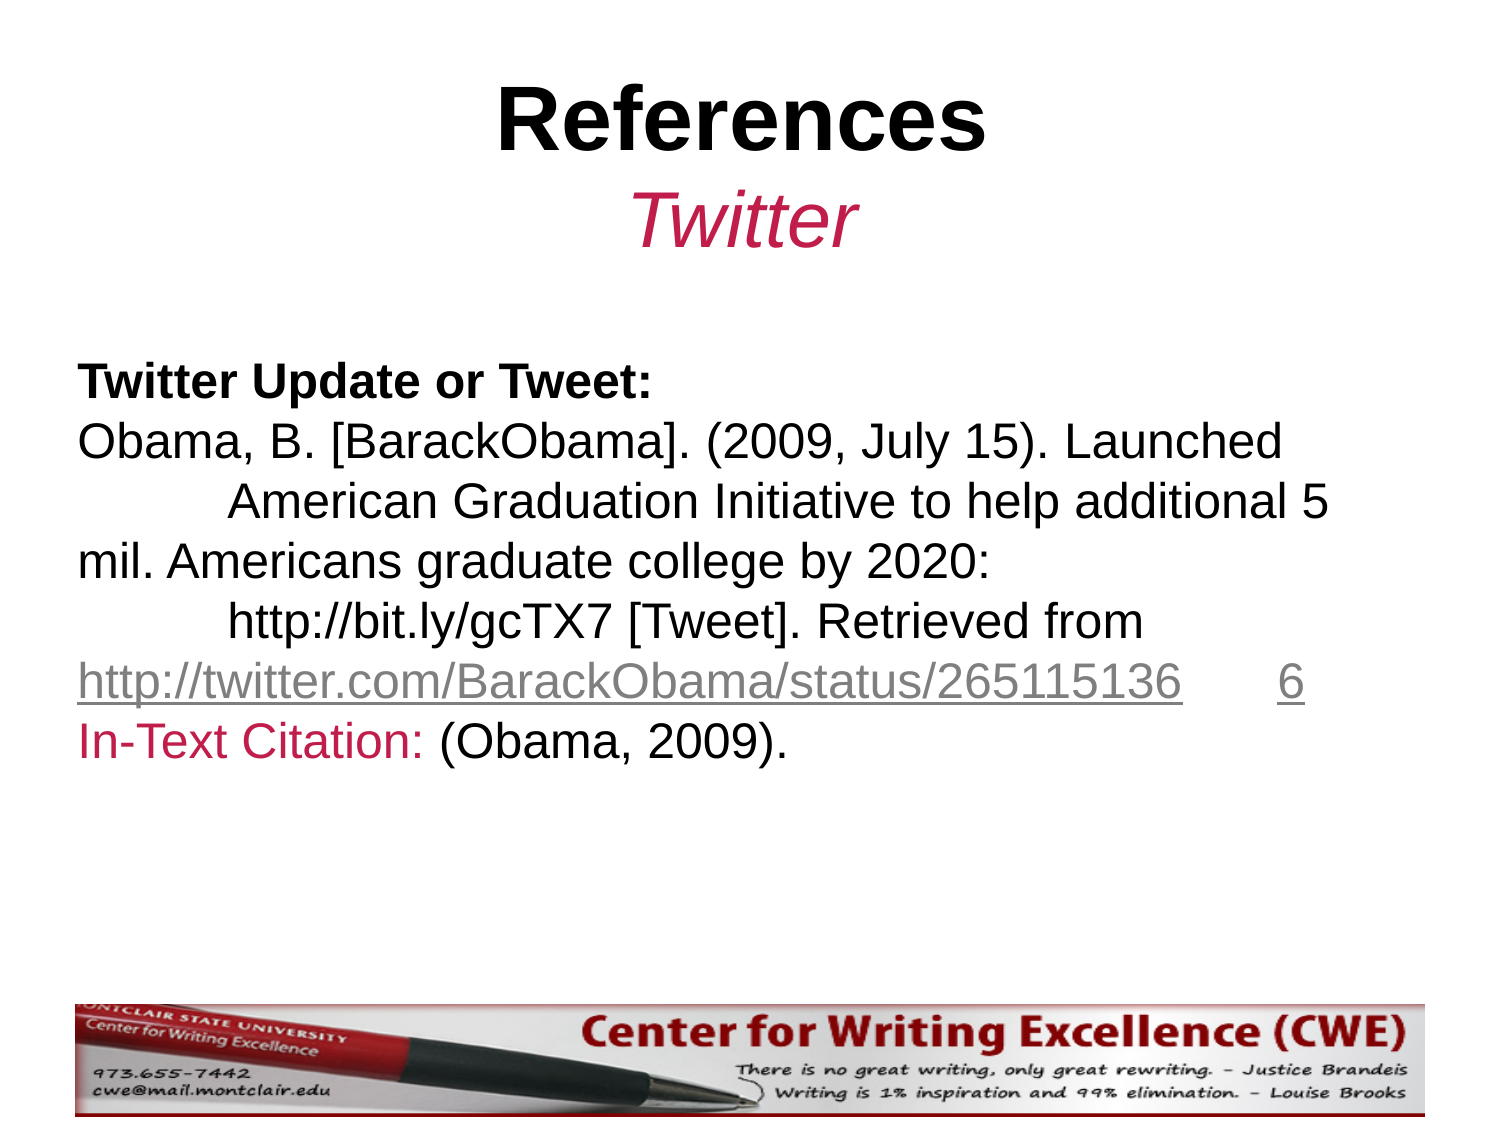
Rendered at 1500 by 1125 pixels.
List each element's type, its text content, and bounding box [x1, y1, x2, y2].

title References Twitter [99, 50, 1385, 273]
list Twitter Update or Tweet: Obama, B. [BarackObama]. (2009, July 15). Launched American Graduation Initiative to help additional 5 mil. Americans graduate college by 2020: http://bit.ly/gcTX7 [Tweet]. Retrieved from http://twitter.com/BarackObama/status/265115136 6 In-Text Citation: (Obama, 2009). [62, 341, 1450, 963]
picture [75, 1004, 1425, 1117]
